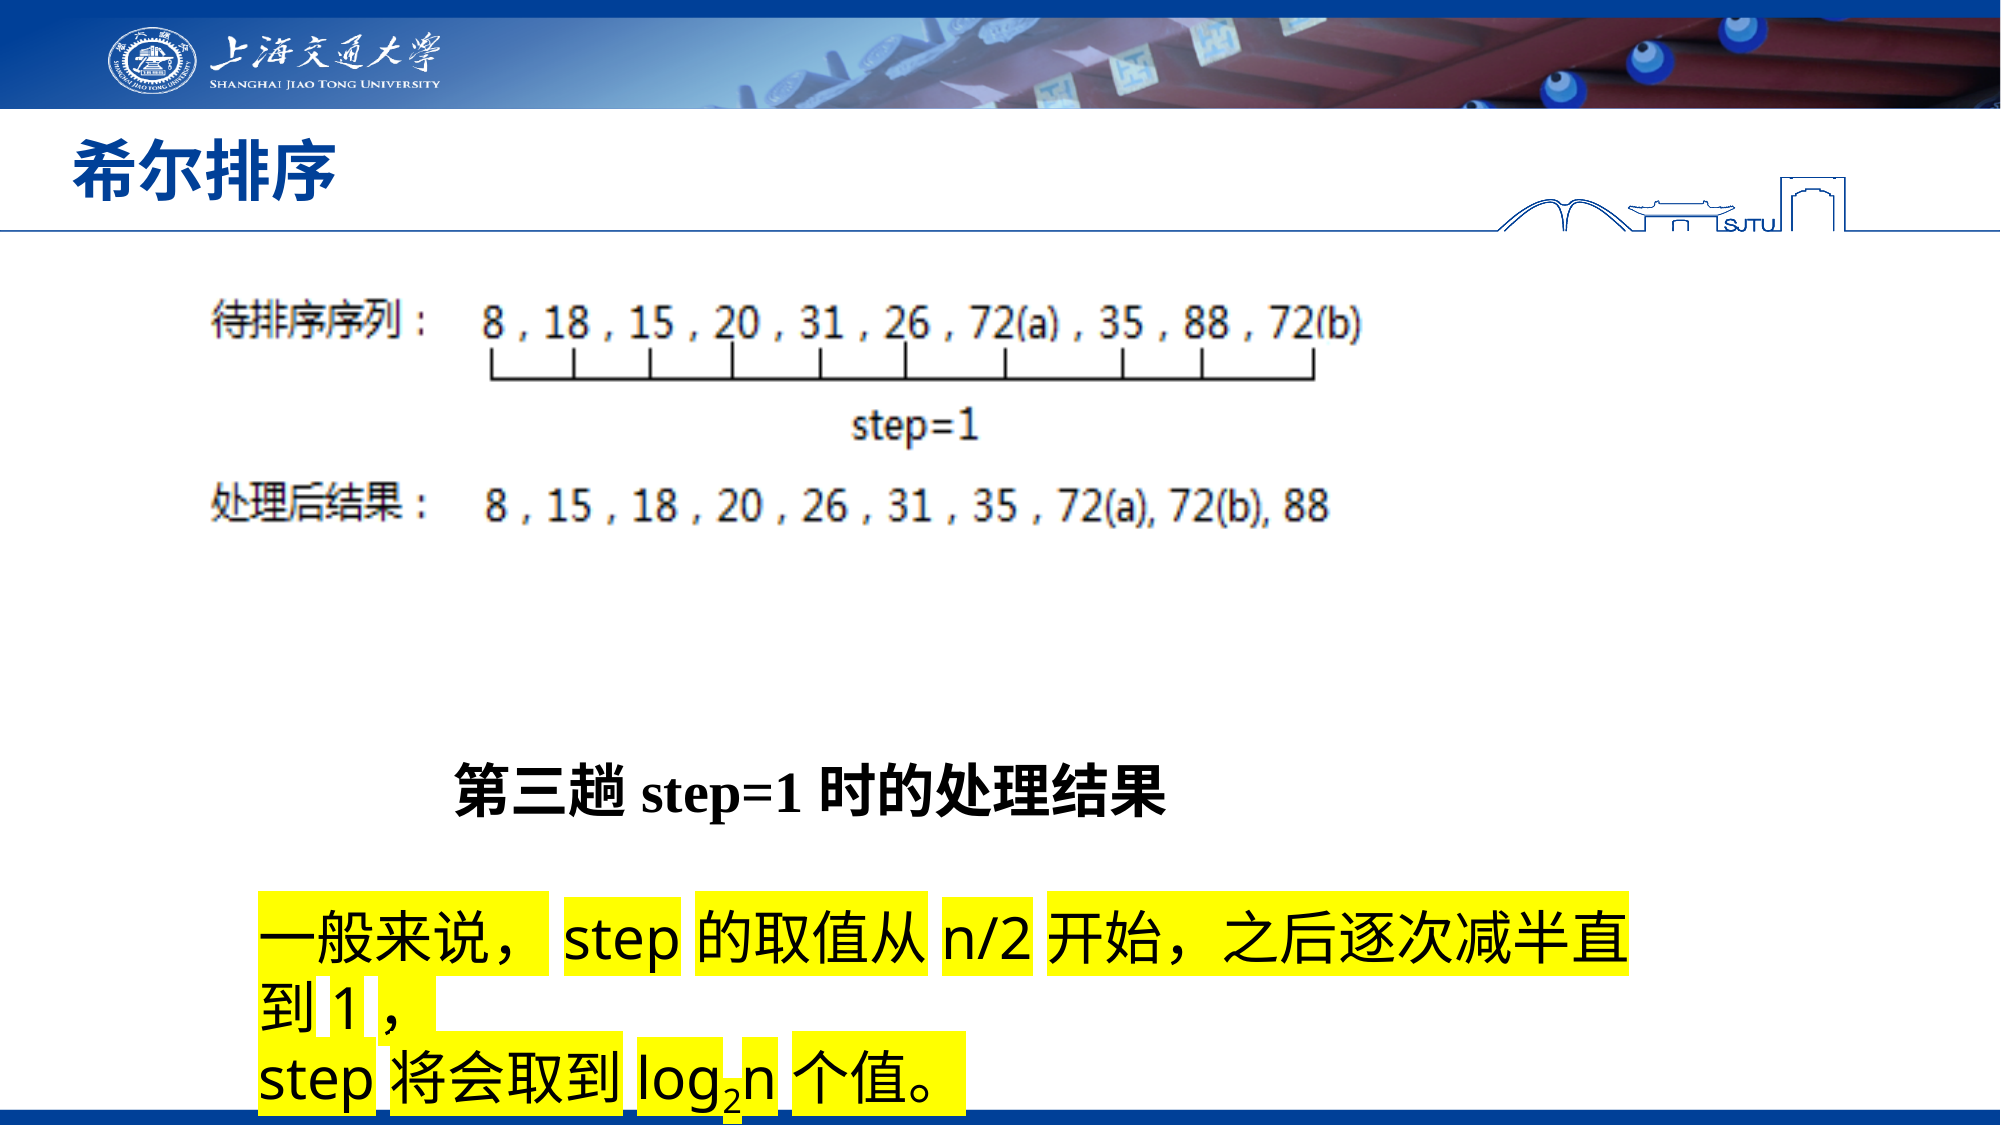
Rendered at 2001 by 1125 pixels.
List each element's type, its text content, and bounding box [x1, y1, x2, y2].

text_box 第三趟step=1时的处理结果 [437, 746, 1217, 832]
picture [0, 0, 2001, 109]
title 希尔排序 [56, 126, 968, 221]
text_box 一般来说，step的取值从n/2开始，之后逐次减半直到1， step将会取到log2n个值。 [243, 893, 1692, 1125]
picture [183, 274, 1407, 565]
